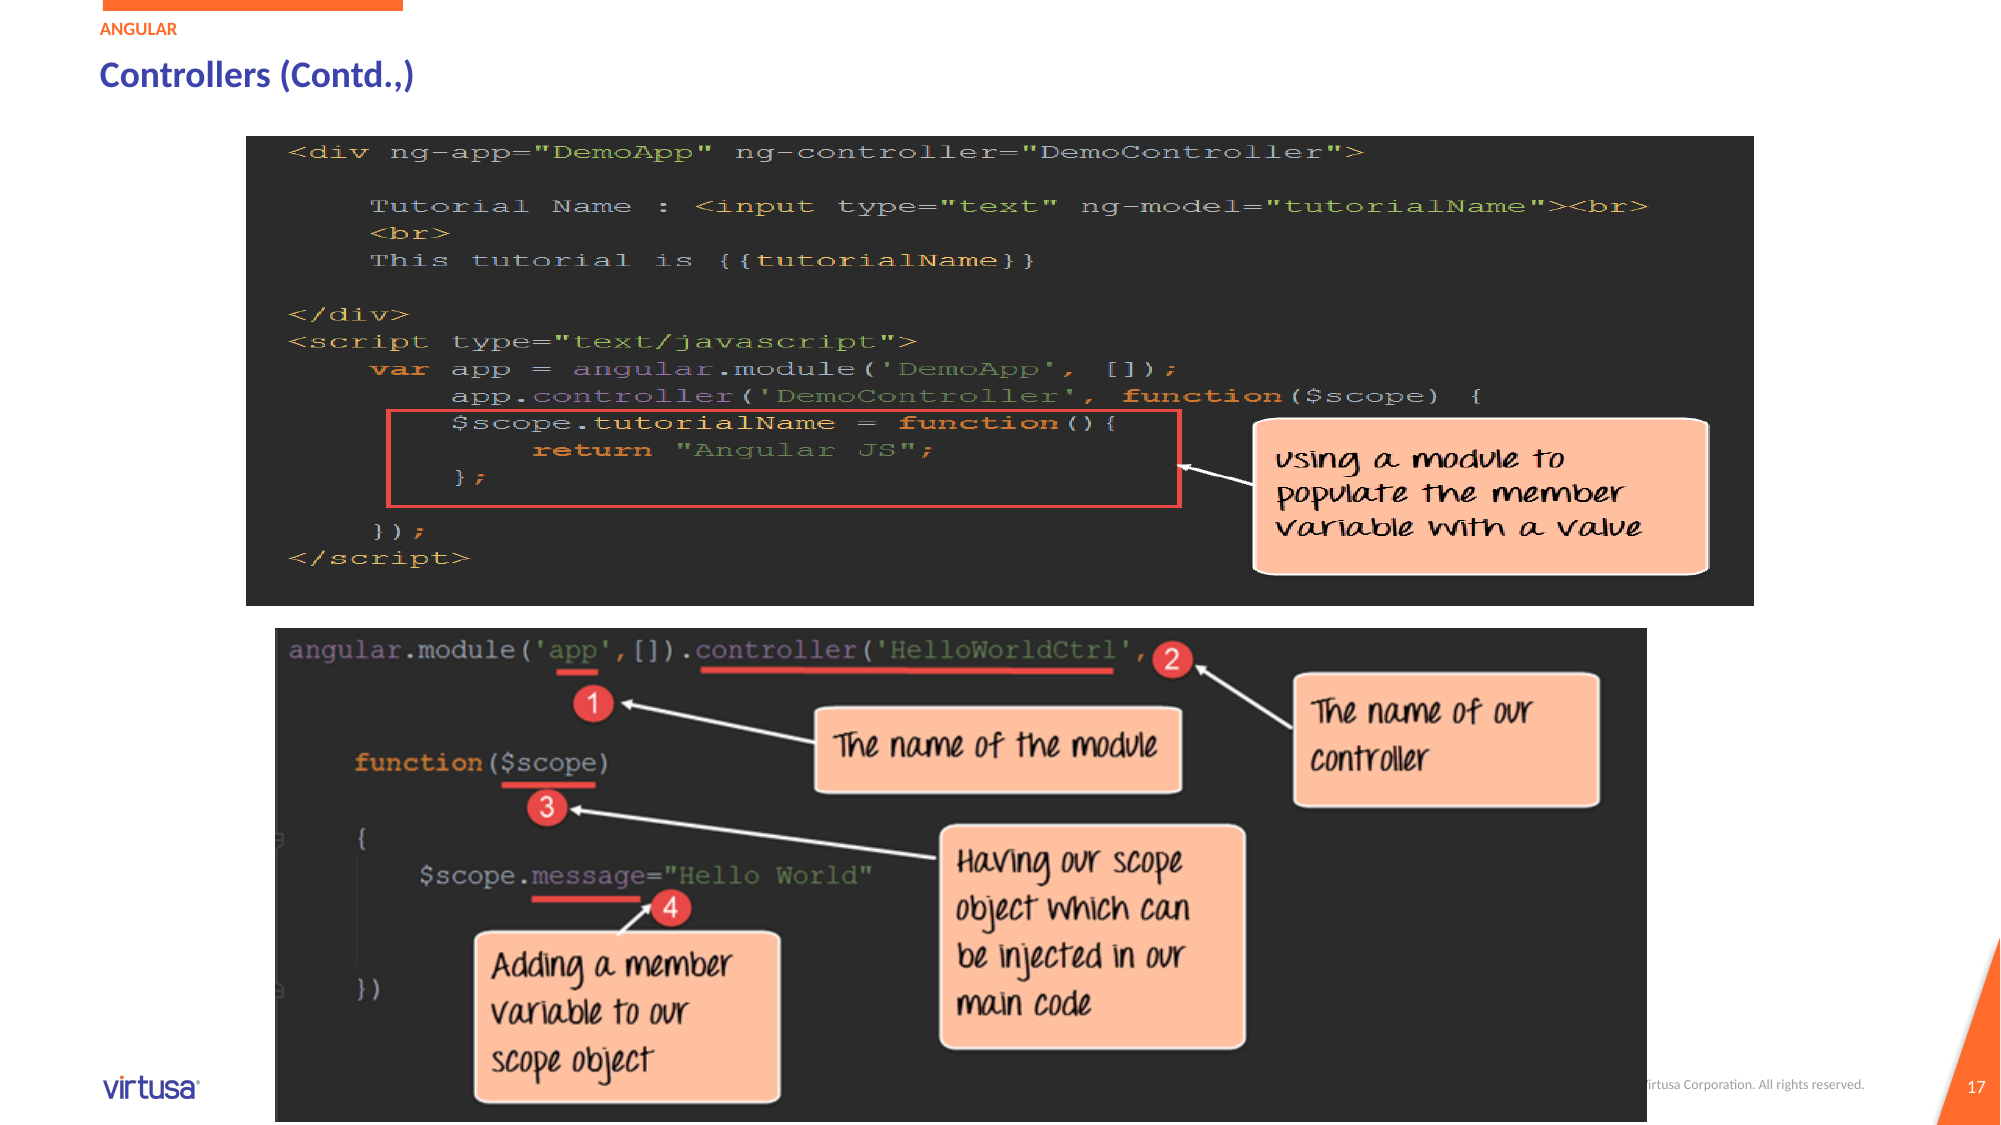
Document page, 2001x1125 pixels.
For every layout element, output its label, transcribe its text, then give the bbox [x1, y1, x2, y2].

title Controllers (Contd.,) [100, 50, 1900, 137]
picture [274, 628, 1648, 1122]
list Angular [99, 12, 1900, 62]
picture [103, 1075, 200, 1099]
picture [245, 136, 1755, 607]
